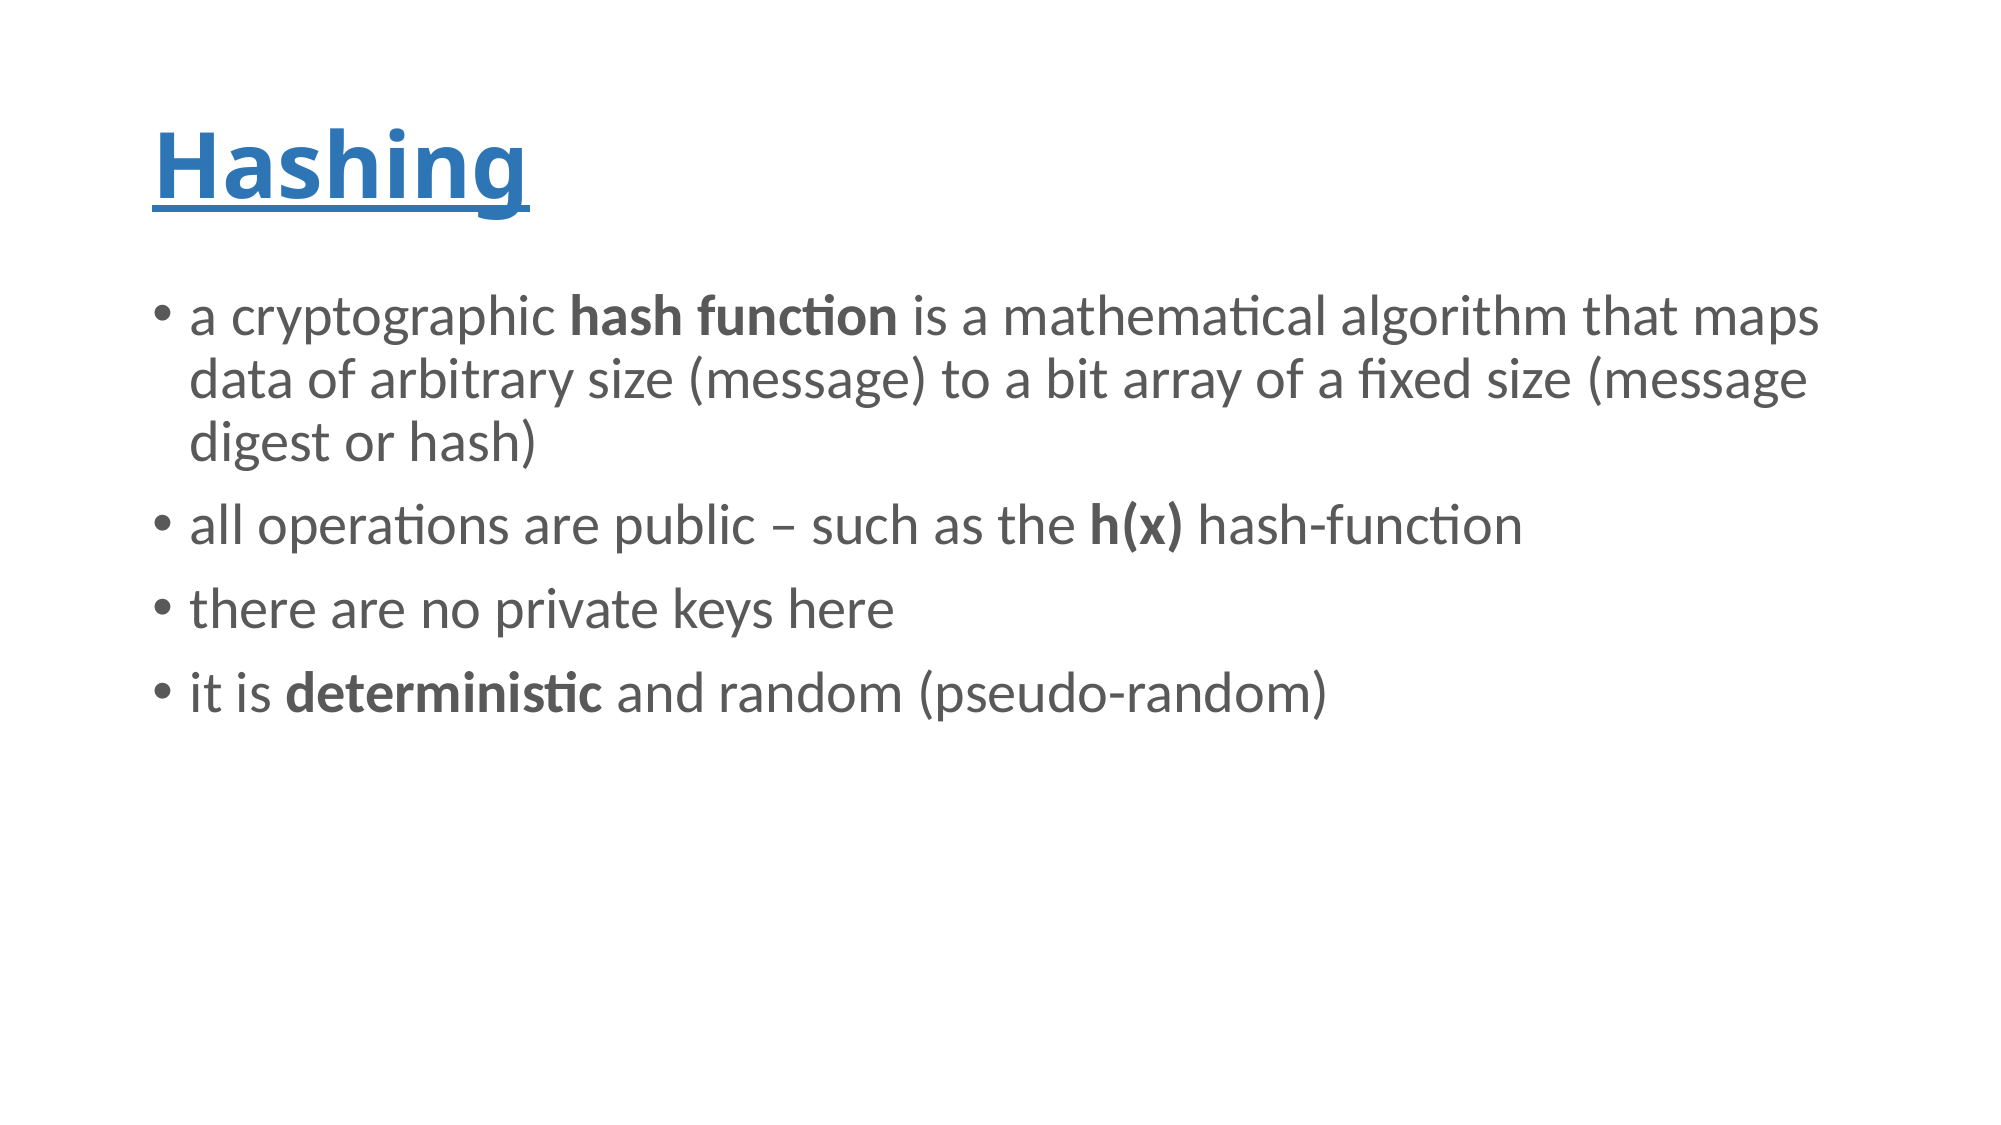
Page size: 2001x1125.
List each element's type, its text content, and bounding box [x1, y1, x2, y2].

title Hashing [137, 59, 1863, 277]
list a cryptographic hash function is a mathematical algorithm that maps data of arbitrary size (message) to a bit array of a fixed size (message digest or hash) all operations are public – such as the h(x) hash-function there are no private keys here it is deterministic and random (pseudo-random) [137, 277, 1863, 992]
